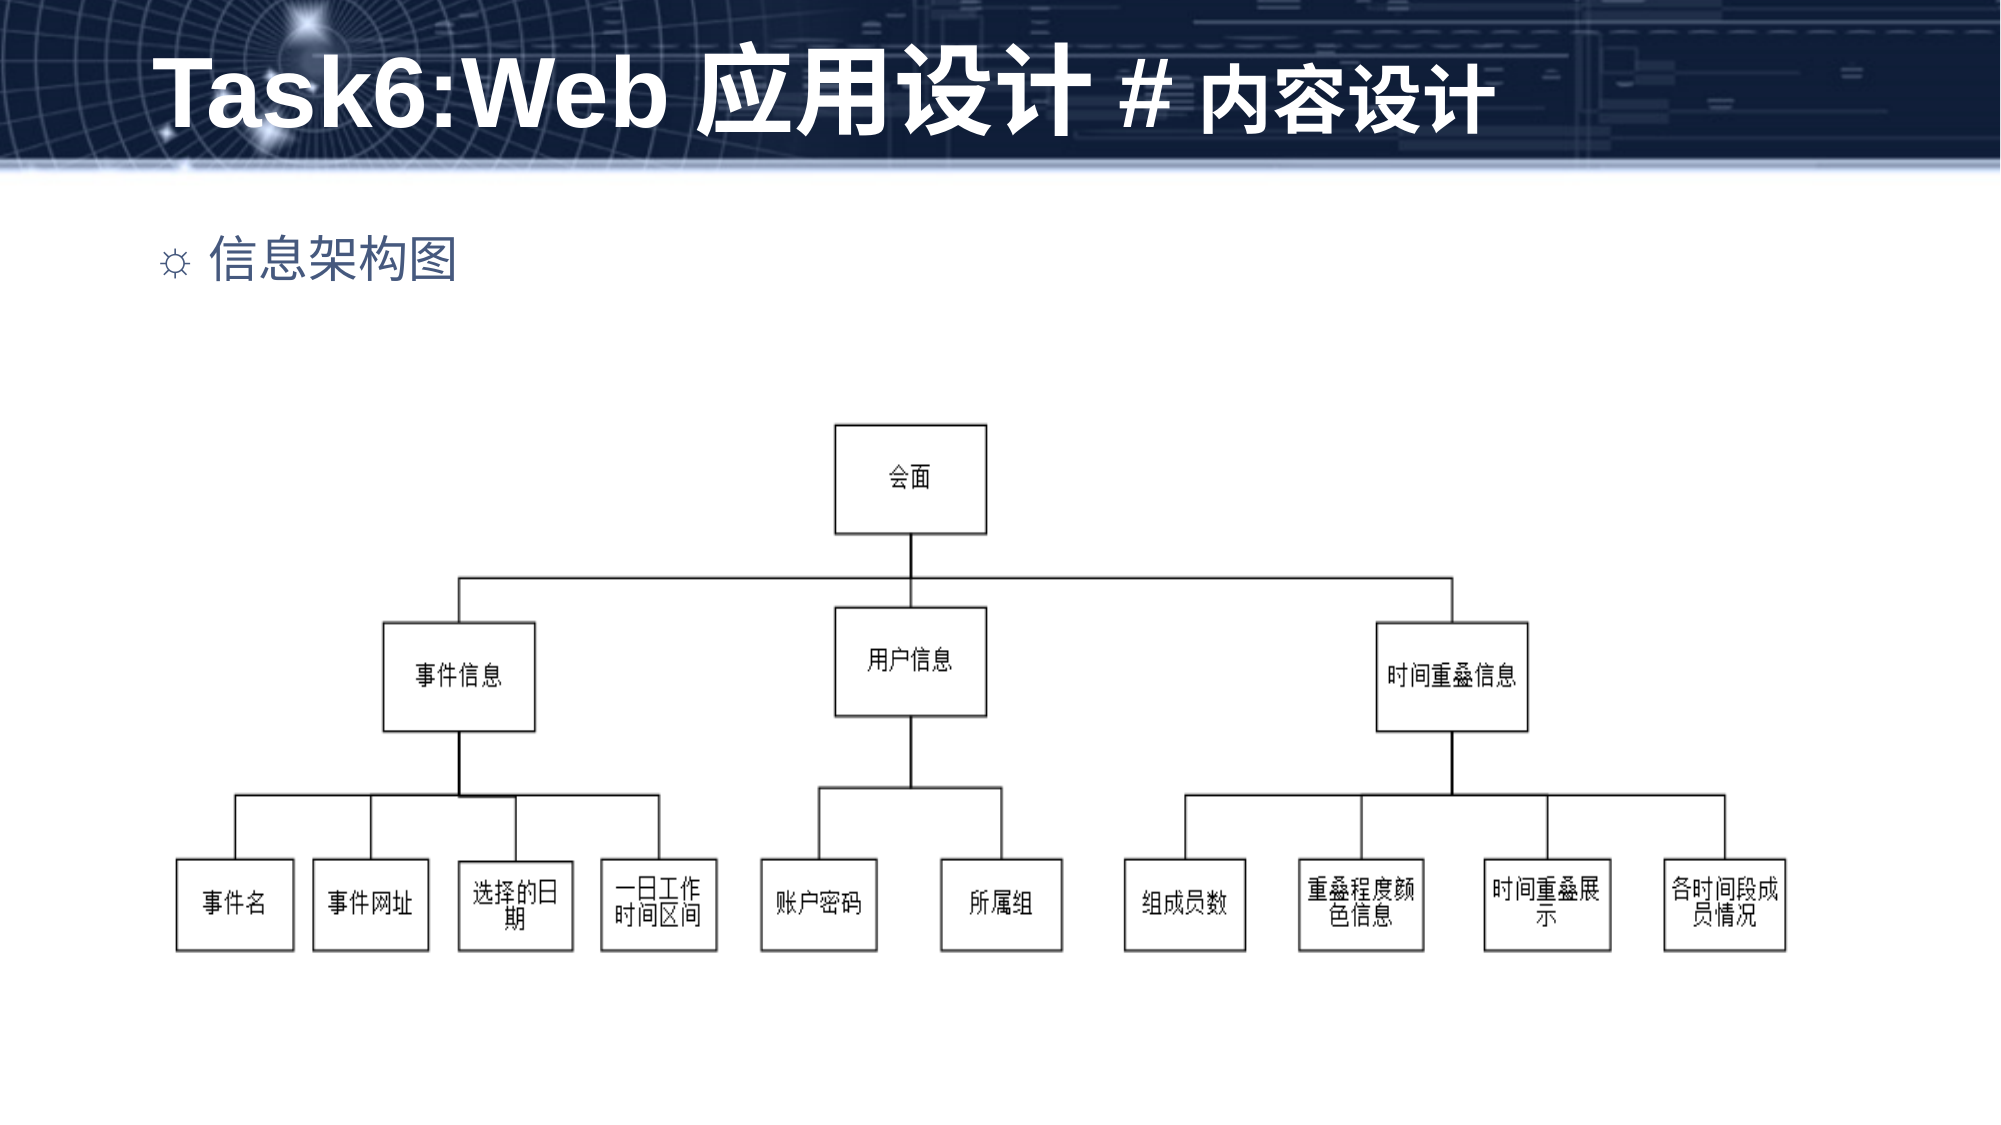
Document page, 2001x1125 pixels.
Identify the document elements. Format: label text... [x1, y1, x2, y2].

title Task6:Web应用设计#内容设计 [137, 29, 1863, 160]
picture [0, 0, 2001, 1125]
list 信息架构图 [137, 226, 1863, 1014]
